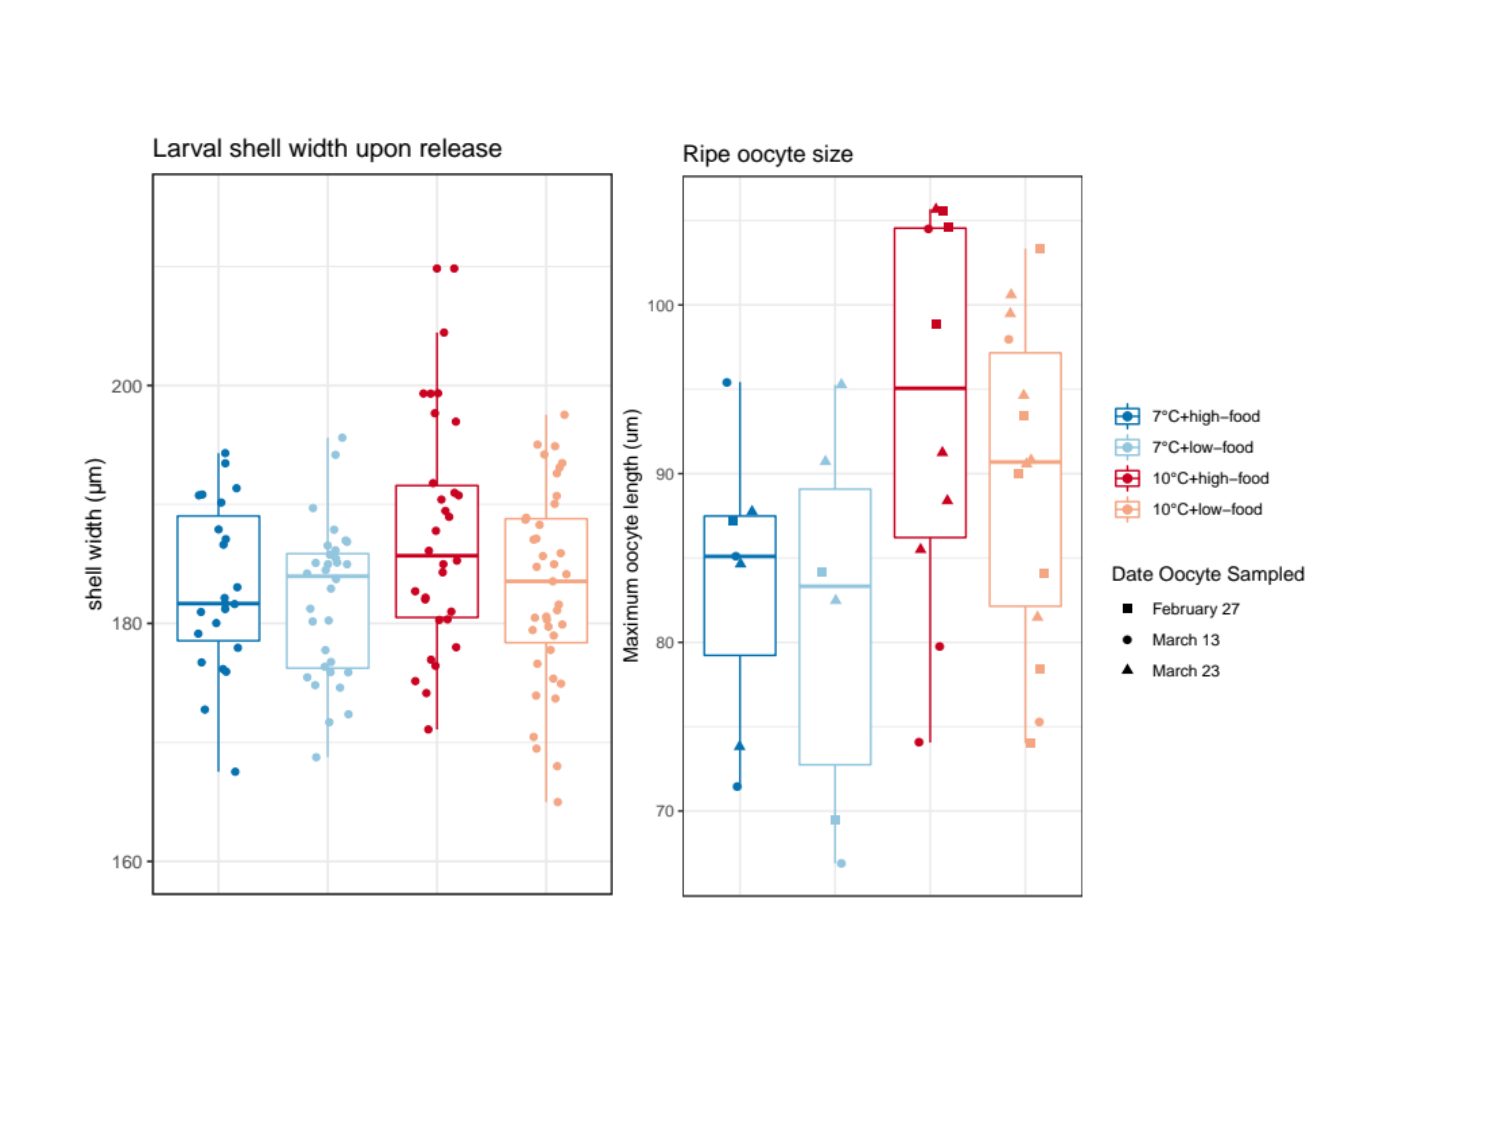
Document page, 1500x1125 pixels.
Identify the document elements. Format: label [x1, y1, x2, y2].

text_box [74, 127, 1311, 910]
